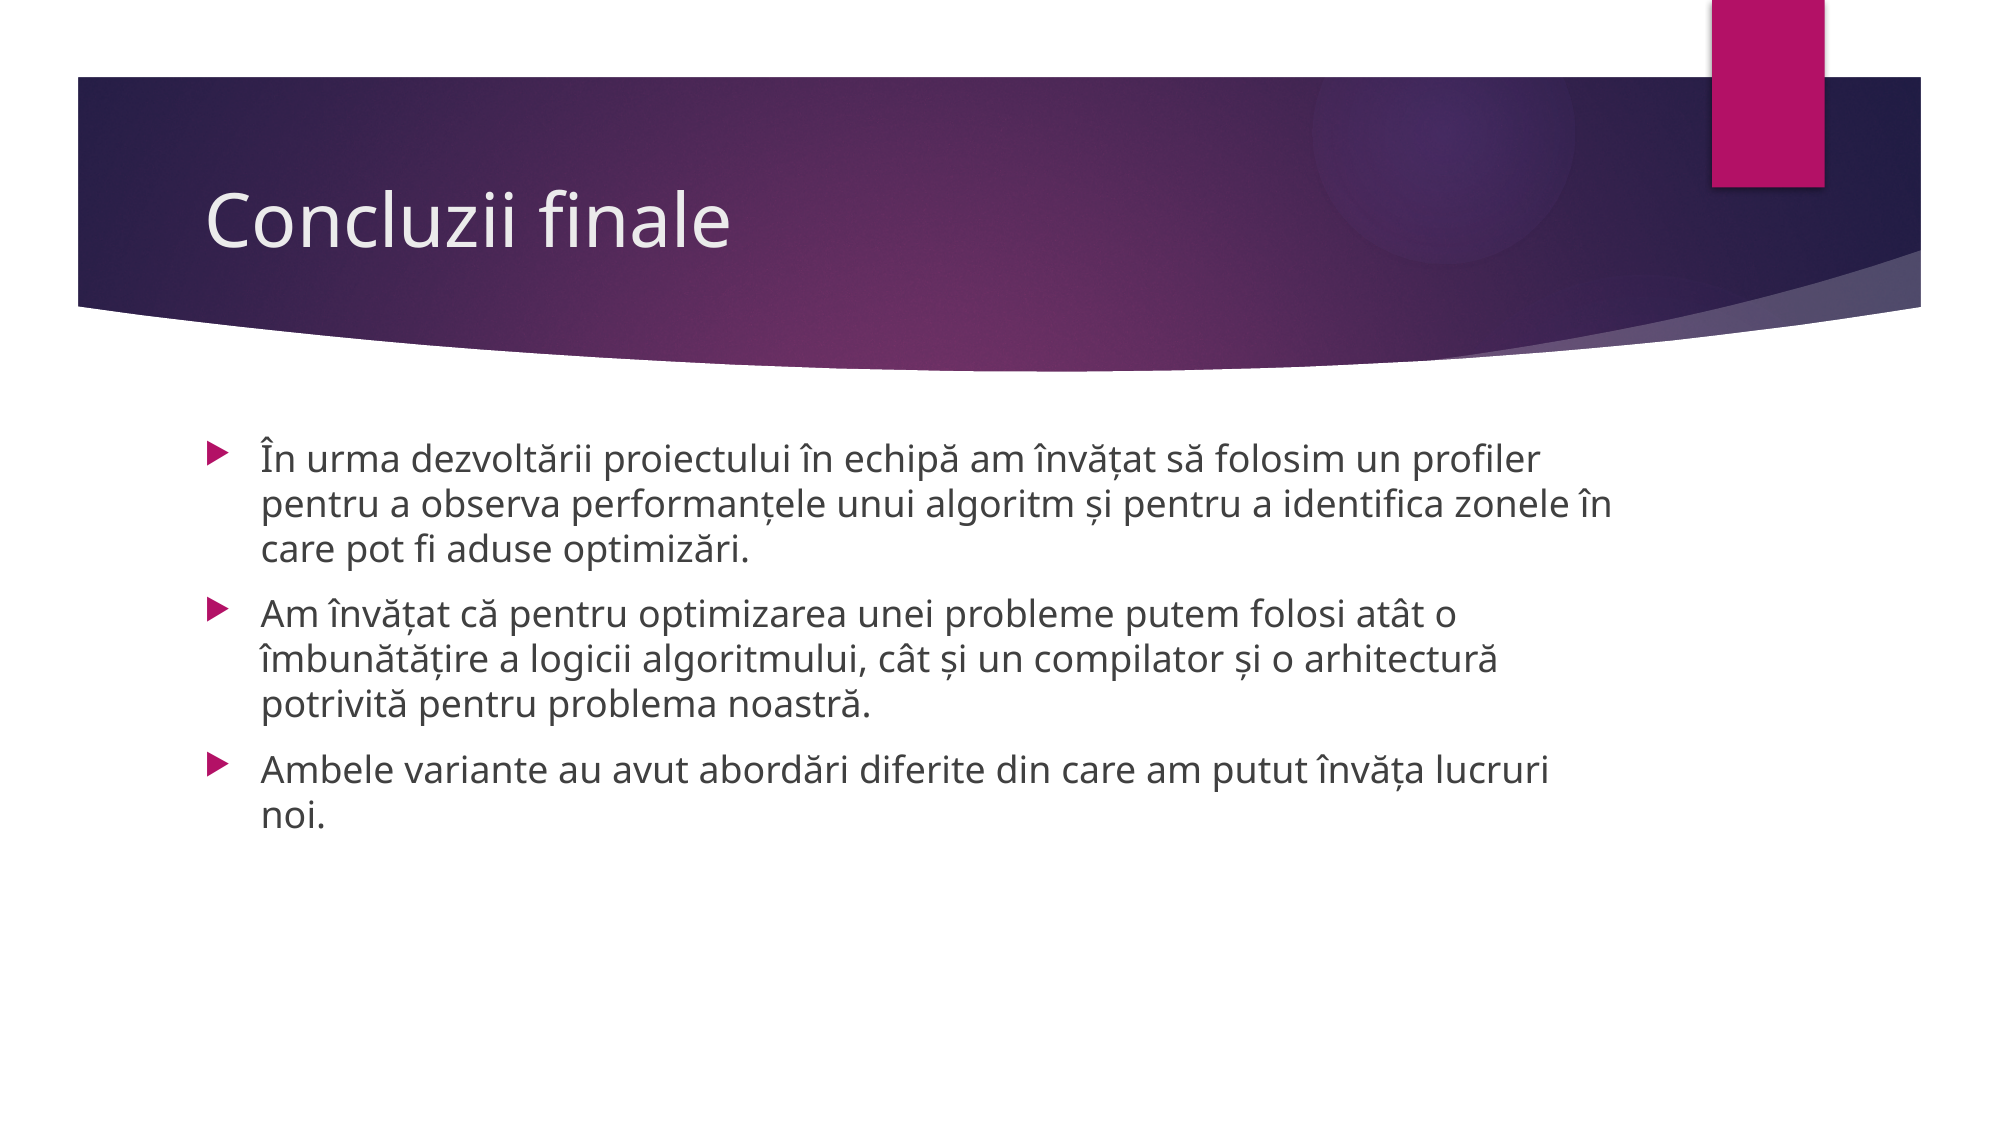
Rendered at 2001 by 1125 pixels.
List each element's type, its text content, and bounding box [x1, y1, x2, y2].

title Concluzii finale [189, 159, 1627, 276]
list În urma dezvoltării proiectului în echipă am învățat să folosim un profiler pentru a observa performanțele unui algoritm și pentru a identifica zonele în care pot fi aduse optimizări. Am învățat că pentru optimizarea unei probleme putem folosi atât o îmbunătățire a logicii algoritmului, cât și un compilator și o arhitectură potrivită pentru problema noastră. Ambele variante au avut abordări diferite din care am putut învăța lucruri noi. [189, 427, 1638, 988]
